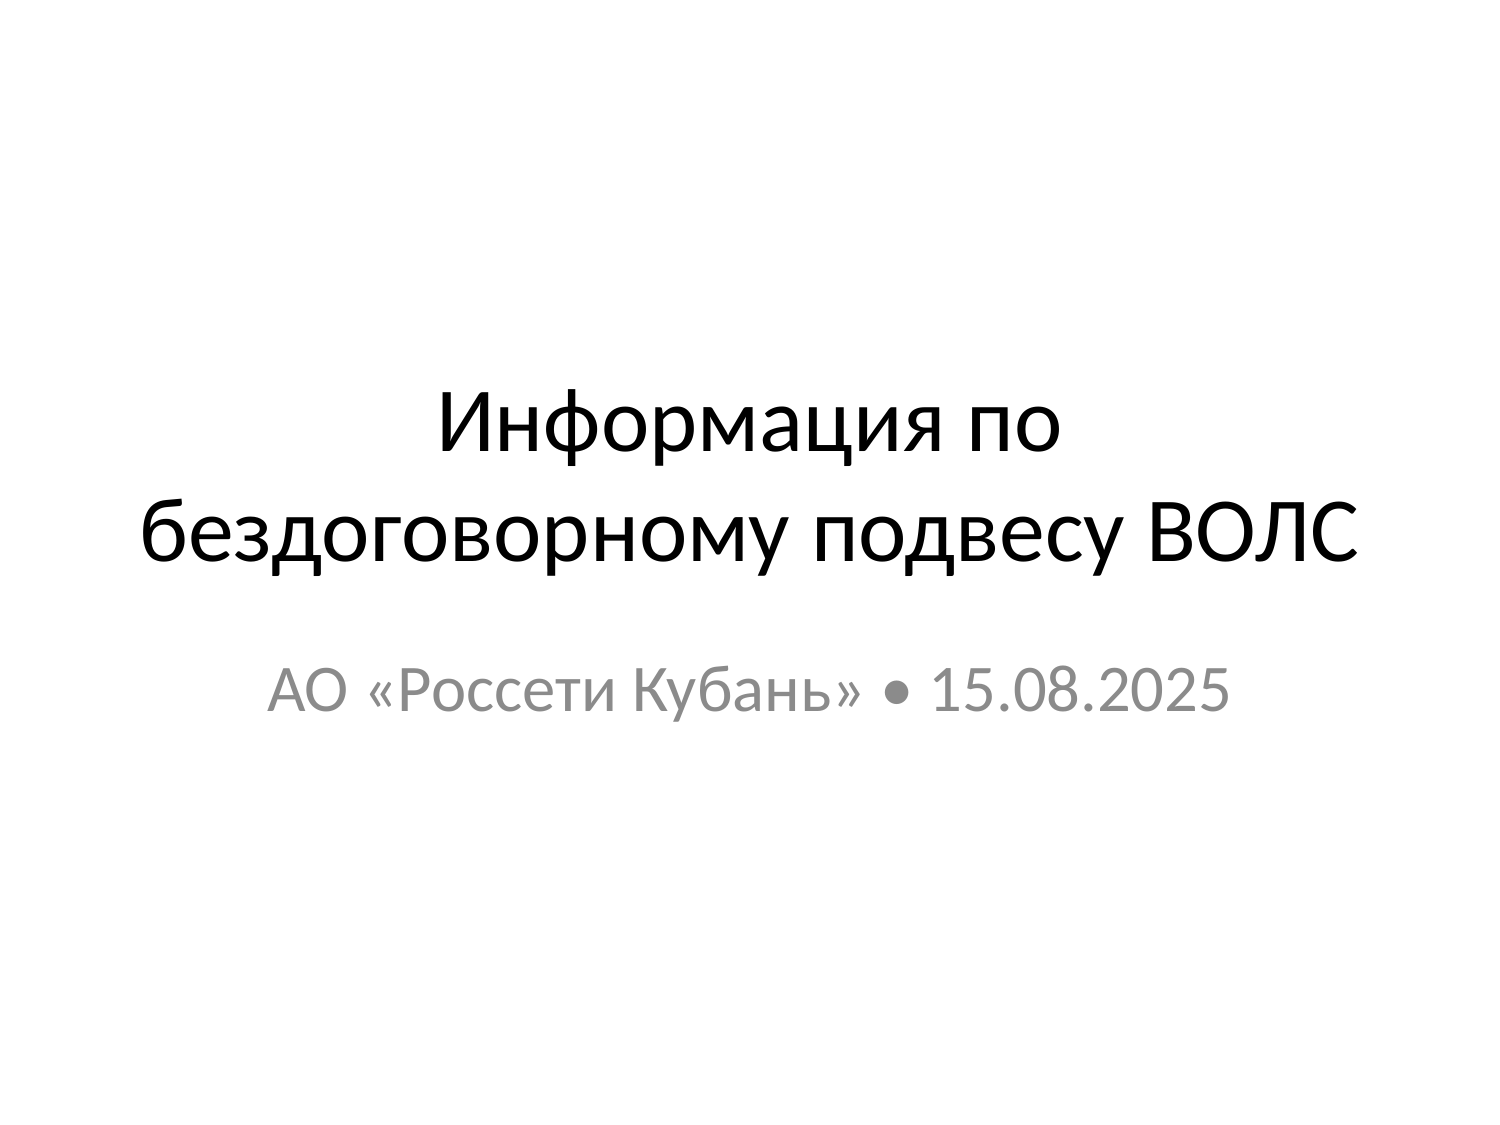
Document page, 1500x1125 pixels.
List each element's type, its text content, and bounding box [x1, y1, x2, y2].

title Информация по бездоговорному подвесу ВОЛС [112, 349, 1388, 591]
subtitle АО «Россети Кубань» • 15.08.2025 [225, 637, 1275, 925]
